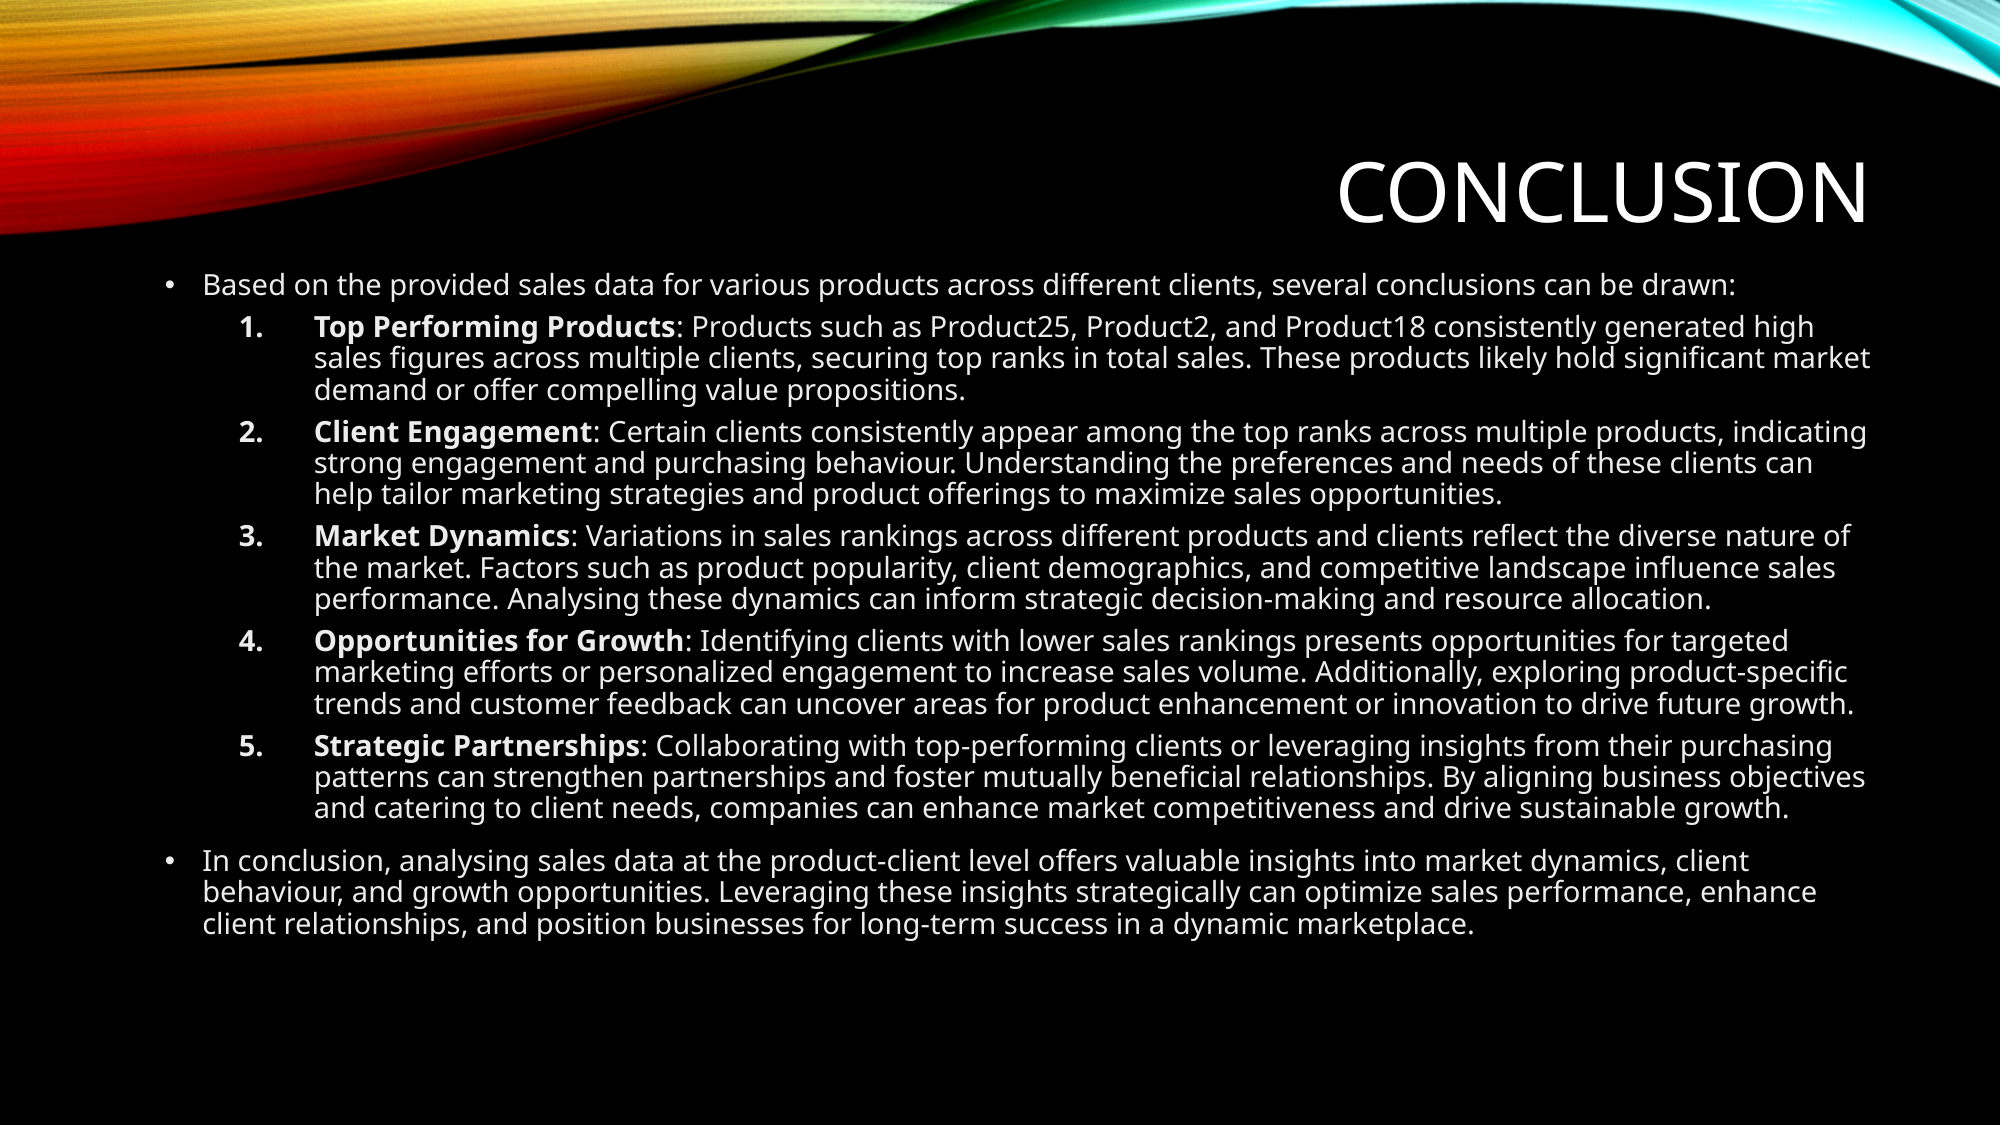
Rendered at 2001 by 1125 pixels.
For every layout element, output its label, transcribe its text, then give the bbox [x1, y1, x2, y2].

picture [0, 0, 2000, 237]
list Based on the provided sales data for various products across different clients, several conclusions can be drawn: Top Performing Products: Products such as Product25, Product2, and Product18 consistently generated high sales figures across multiple clients, securing top ranks in total sales. These products likely hold significant market demand or offer compelling value propositions. Client Engagement: Certain clients consistently appear among the top ranks across multiple products, indicating strong engagement and purchasing behaviour. Understanding the preferences and needs of these clients can help tailor marketing strategies and product offerings to maximize sales opportunities. Market Dynamics: Variations in sales rankings across different products and clients reflect the diverse nature of the market. Factors such as product popularity, client demographics, and competitive landscape influence sales performance. Analysing these dynamics can inform strategic decision-making and resource allocation. Opportunities for Growth: Identifying clients with lower sales rankings presents opportunities for targeted marketing efforts or personalized engagement to increase sales volume. Additionally, exploring product-specific trends and customer feedback can uncover areas for product enhancement or innovation to drive future growth. Strategic Partnerships: Collaborating with top-performing clients or leveraging insights from their purchasing patterns can strengthen partnerships and foster mutually beneficial relationships. By aligning business objectives and catering to client needs, companies can enhance market competitiveness and drive sustainable growth. In conclusion, analysing sales data at the product-client level offers valuable insights into market dynamics, client behaviour, and growth opportunities. Leveraging these insights strategically can optimize sales performance, enhance client relationships, and position businesses for long-term success in a dynamic marketplace. [149, 263, 1889, 1058]
title Conclusion [474, 89, 1888, 263]
